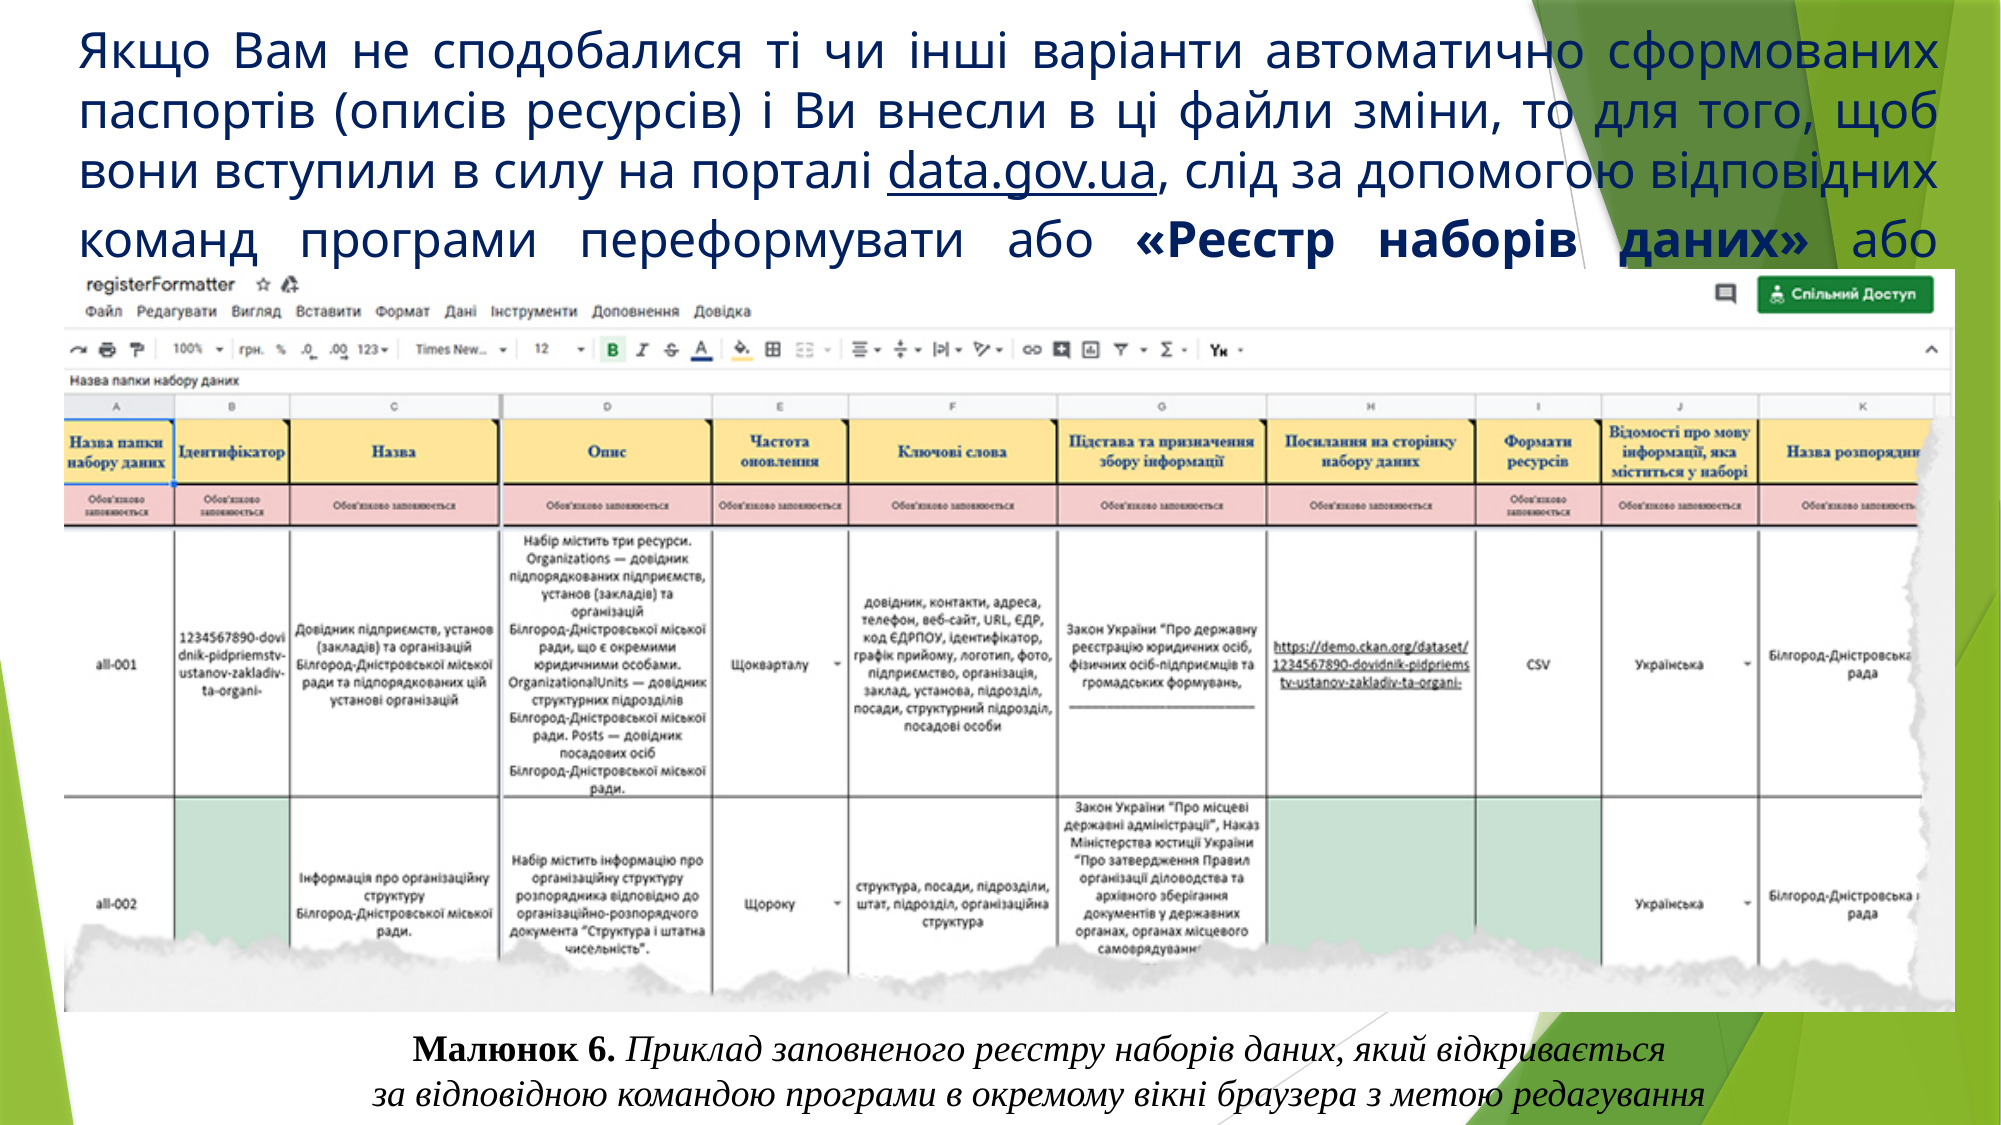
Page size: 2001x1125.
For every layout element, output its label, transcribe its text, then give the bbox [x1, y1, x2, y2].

text_box Малюнок 6. Приклад заповненого реєстру наборів даних, який відкривається за відповідною командою програми в окремому вікні браузера з метою редагування [356, 1023, 1723, 1121]
picture [64, 268, 1955, 1012]
text_box Якщо Вам не сподобалися ті чи інші варіанти автоматично сформованих паспортів (описів ресурсів) і Ви внесли в ці файли зміни, то для того, щоб вони вступили в силу на порталі data.gov.ua, слід за допомогою відповідних команд програми переформувати або «Реєстр наборів даних» або «Реєстр ресурсів». [63, 11, 1954, 269]
